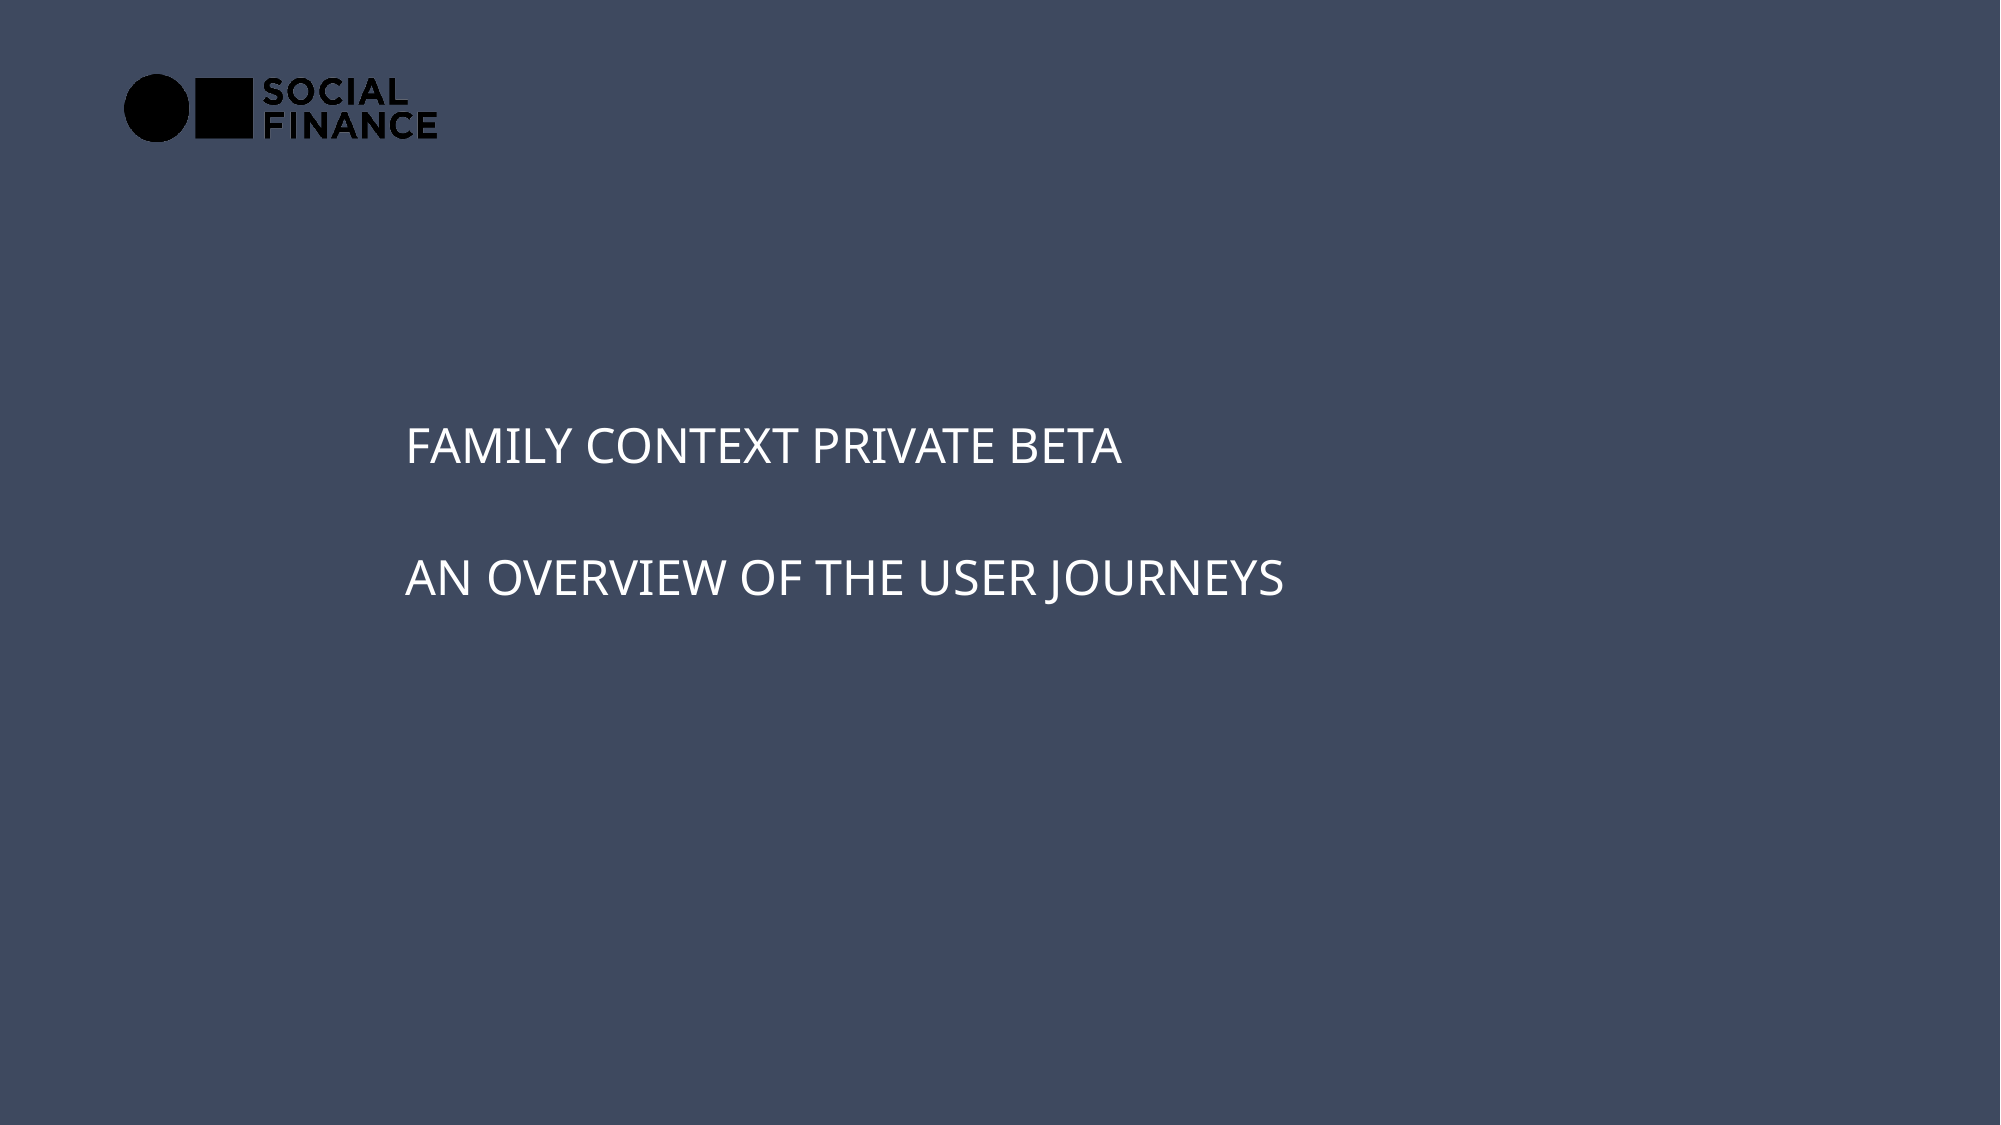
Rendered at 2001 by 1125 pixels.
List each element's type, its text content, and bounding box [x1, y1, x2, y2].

picture [124, 74, 437, 142]
title Family context Private beta An overview of the user journeys [405, 411, 1678, 612]
